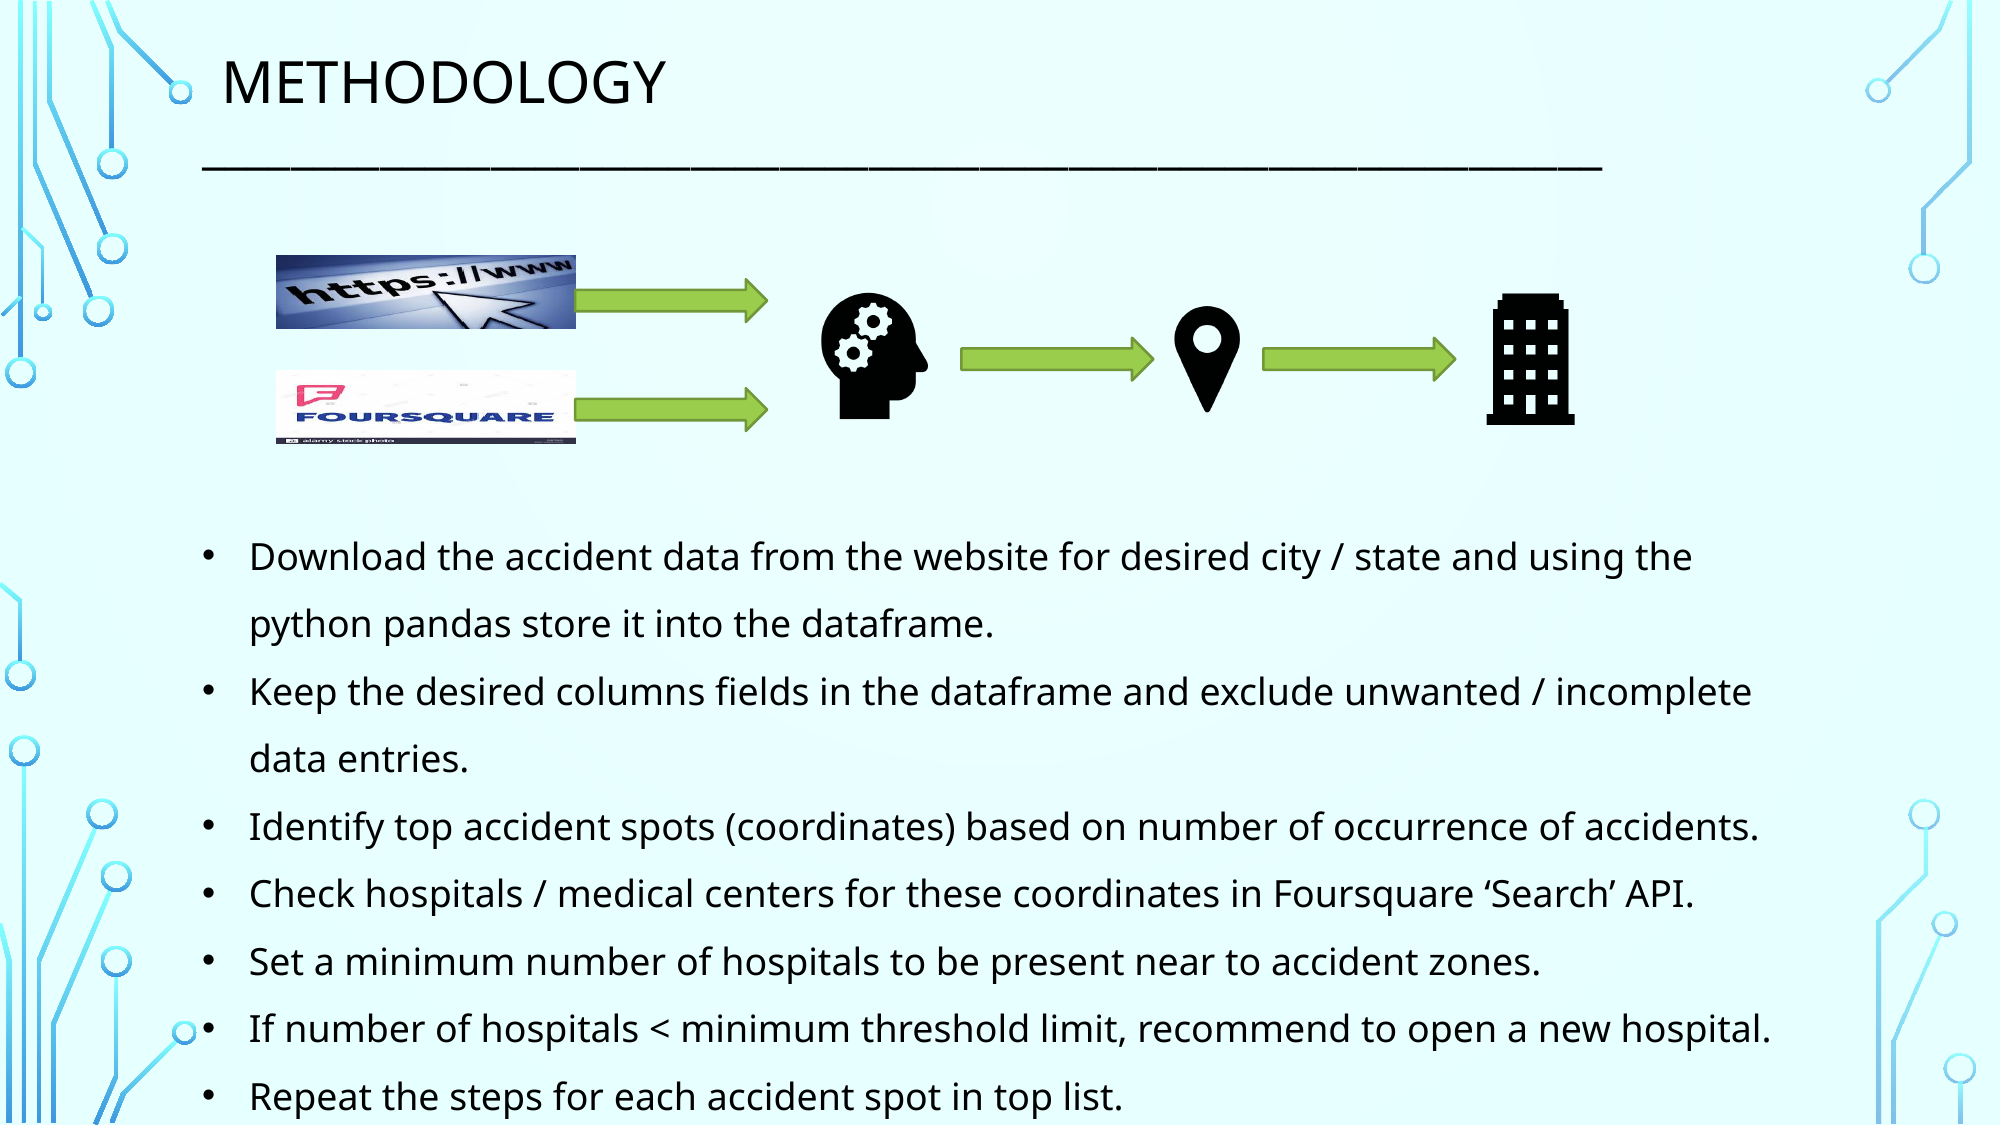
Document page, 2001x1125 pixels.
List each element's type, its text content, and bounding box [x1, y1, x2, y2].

picture [276, 369, 576, 444]
picture [276, 255, 576, 330]
text_box [960, 337, 1131, 381]
text_box Download the accident data from the website for desired city / state and using the python pandas store it into the dataframe. Keep the desired columns fields in the dataframe and exclude unwanted / incomplete data entries. Identify top accident spots (coordinates) based on number of occurrence of accidents. Check hospitals / medical centers for these coordinates in Foursquare ‘Search’ API. Set a minimum number of hospitals to be present near to accident zones. If number of hospitals < minimum threshold limit, recommend to open a new hospital. Repeat the steps for each accident spot in top list. [187, 502, 1813, 1125]
text_box [1283, 336, 1455, 382]
title methodology _______________________________________________________________ [187, 15, 1813, 197]
picture [1455, 283, 1606, 435]
list [187, 197, 1813, 502]
text_box [576, 387, 769, 433]
text_box [576, 278, 769, 324]
picture [798, 283, 950, 435]
picture [1131, 283, 1283, 435]
